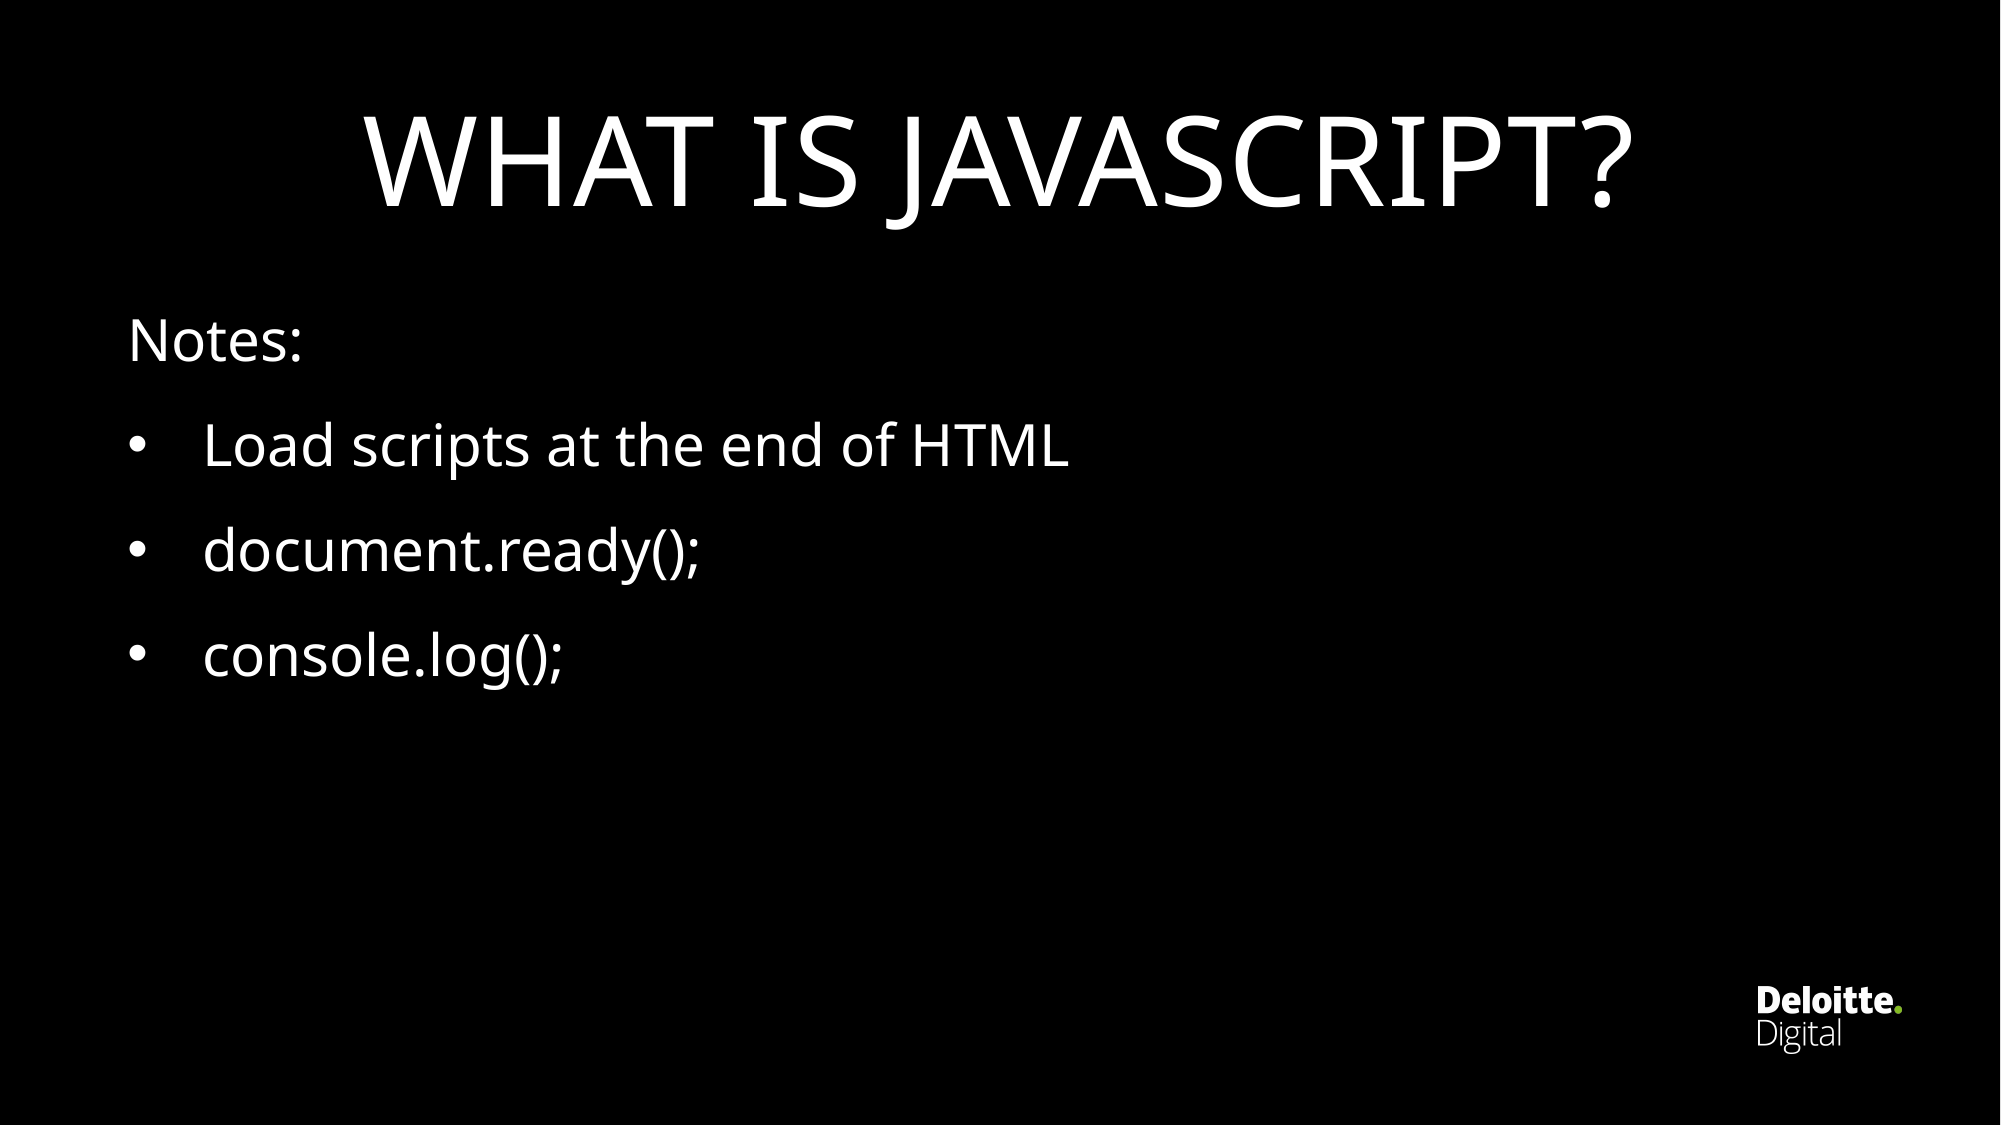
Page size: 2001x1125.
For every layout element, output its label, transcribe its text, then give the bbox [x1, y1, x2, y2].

picture [1758, 986, 1902, 1054]
title What is javascript? [0, 91, 2000, 238]
text_box Notes: Load scripts at the end of HTML document.ready(); console.log(); [112, 260, 1861, 801]
